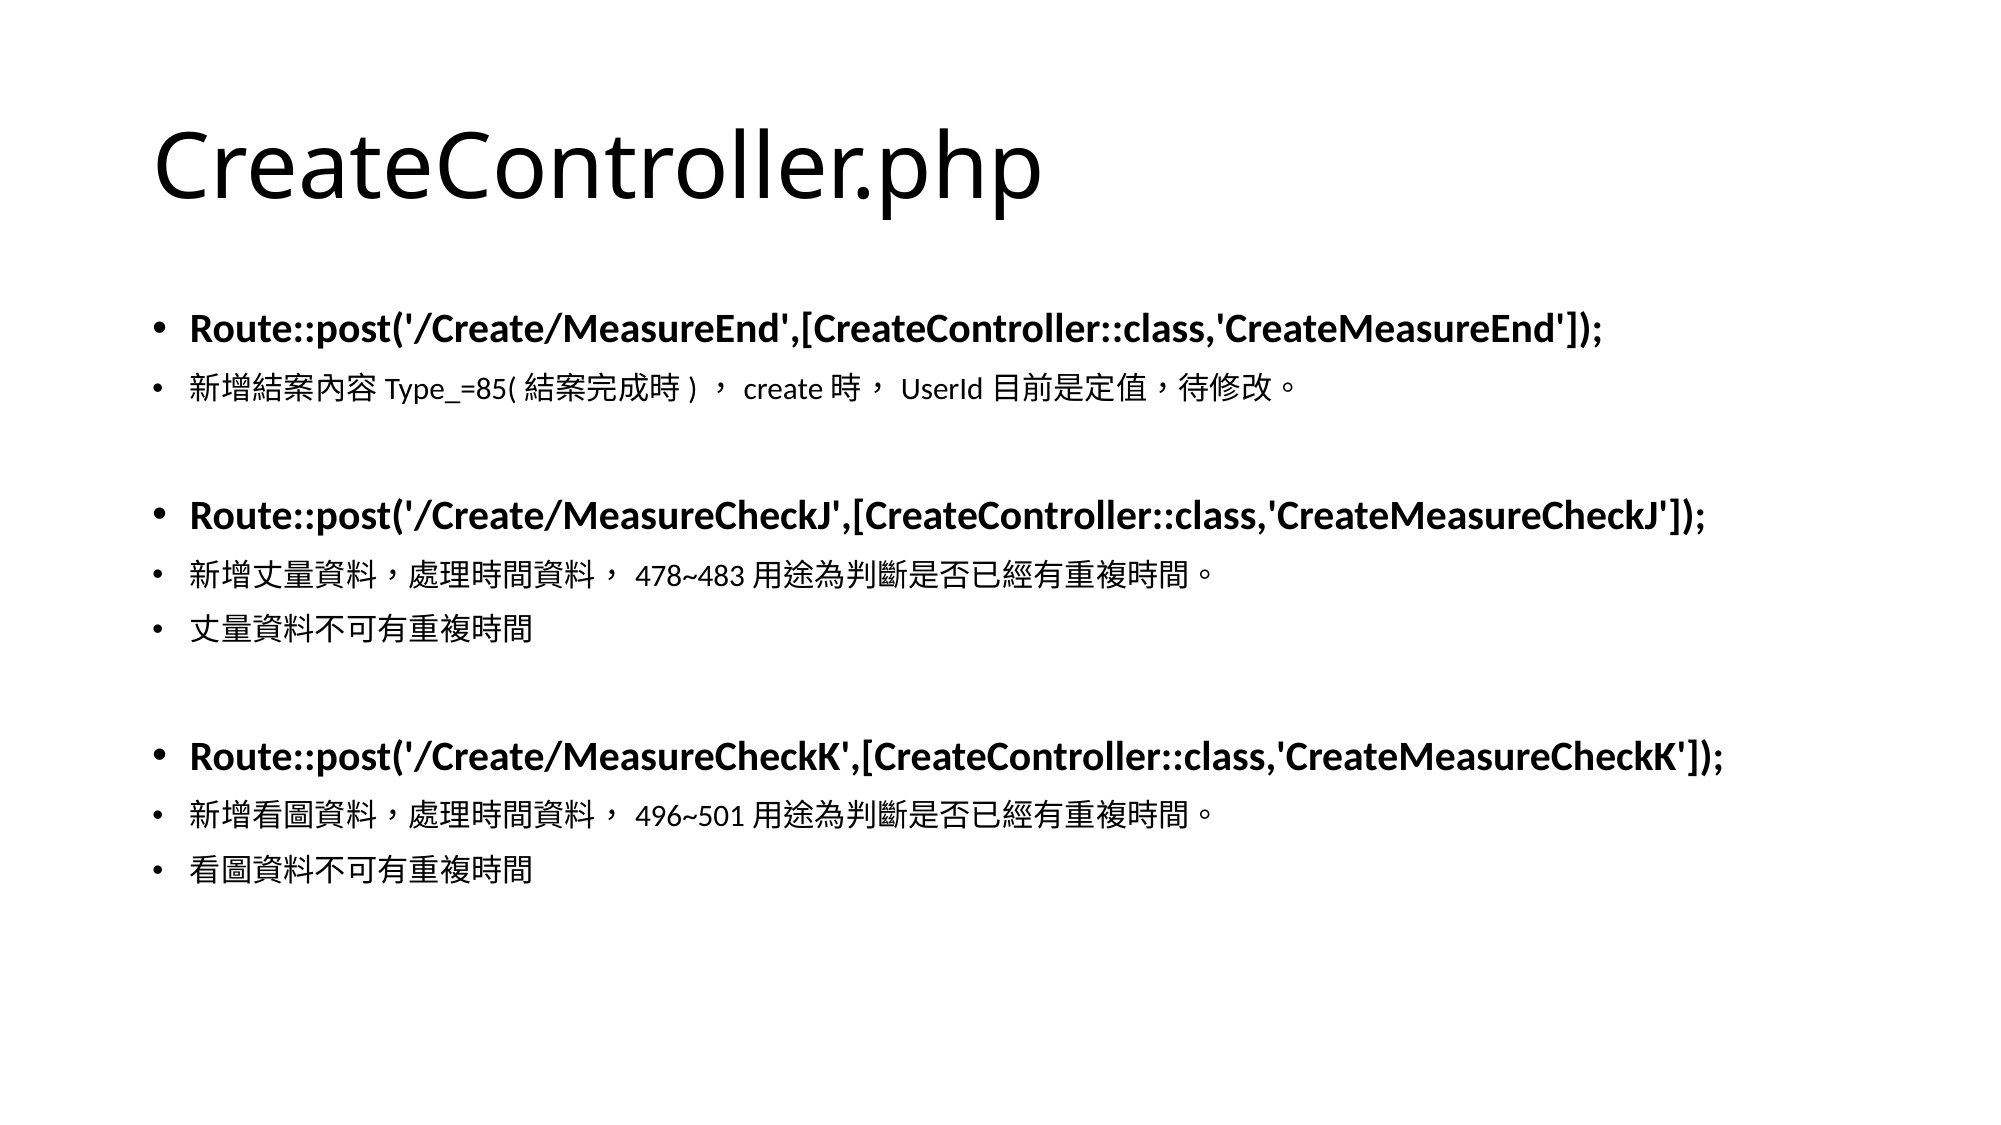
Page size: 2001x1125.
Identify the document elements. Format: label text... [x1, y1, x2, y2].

title CreateController.php [137, 59, 1863, 278]
list Route::post('/Create/MeasureEnd',[CreateController::class,'CreateMeasureEnd']); 新增結案內容Type_=85(結案完成時)，create時，UserId目前是定值，待修改。 Route::post('/Create/MeasureCheckJ',[CreateController::class,'CreateMeasureCheckJ']); 新增丈量資料，處理時間資料，478~483用途為判斷是否已經有重複時間。 丈量資料不可有重複時間 Route::post('/Create/MeasureCheckK',[CreateController::class,'CreateMeasureCheckK']); 新增看圖資料，處理時間資料，496~501用途為判斷是否已經有重複時間。 看圖資料不可有重複時間 [137, 299, 1863, 1014]
